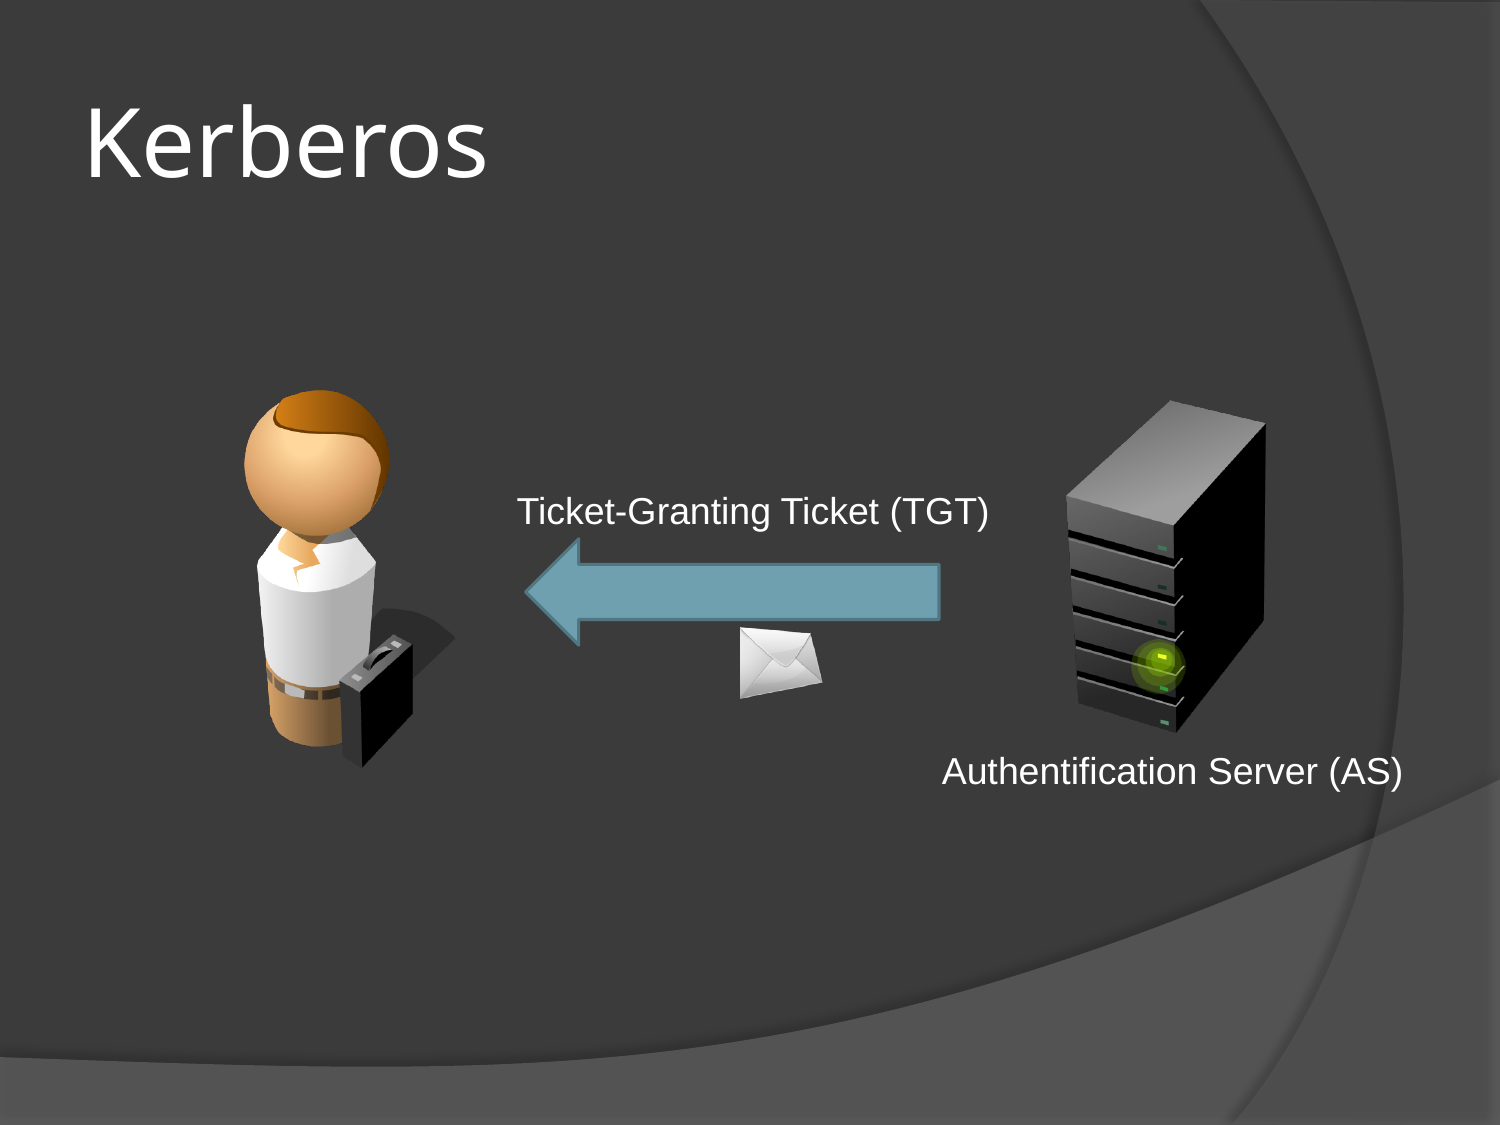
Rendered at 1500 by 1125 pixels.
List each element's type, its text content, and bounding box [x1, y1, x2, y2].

title Kerberos [75, 45, 1300, 233]
picture [1056, 396, 1272, 733]
text_box Ticket-Granting Ticket (TGT) [501, 479, 1022, 540]
text_box Authentification Server (AS) [927, 739, 1465, 800]
picture [194, 361, 457, 784]
text_box [524, 540, 941, 647]
picture [737, 621, 824, 707]
